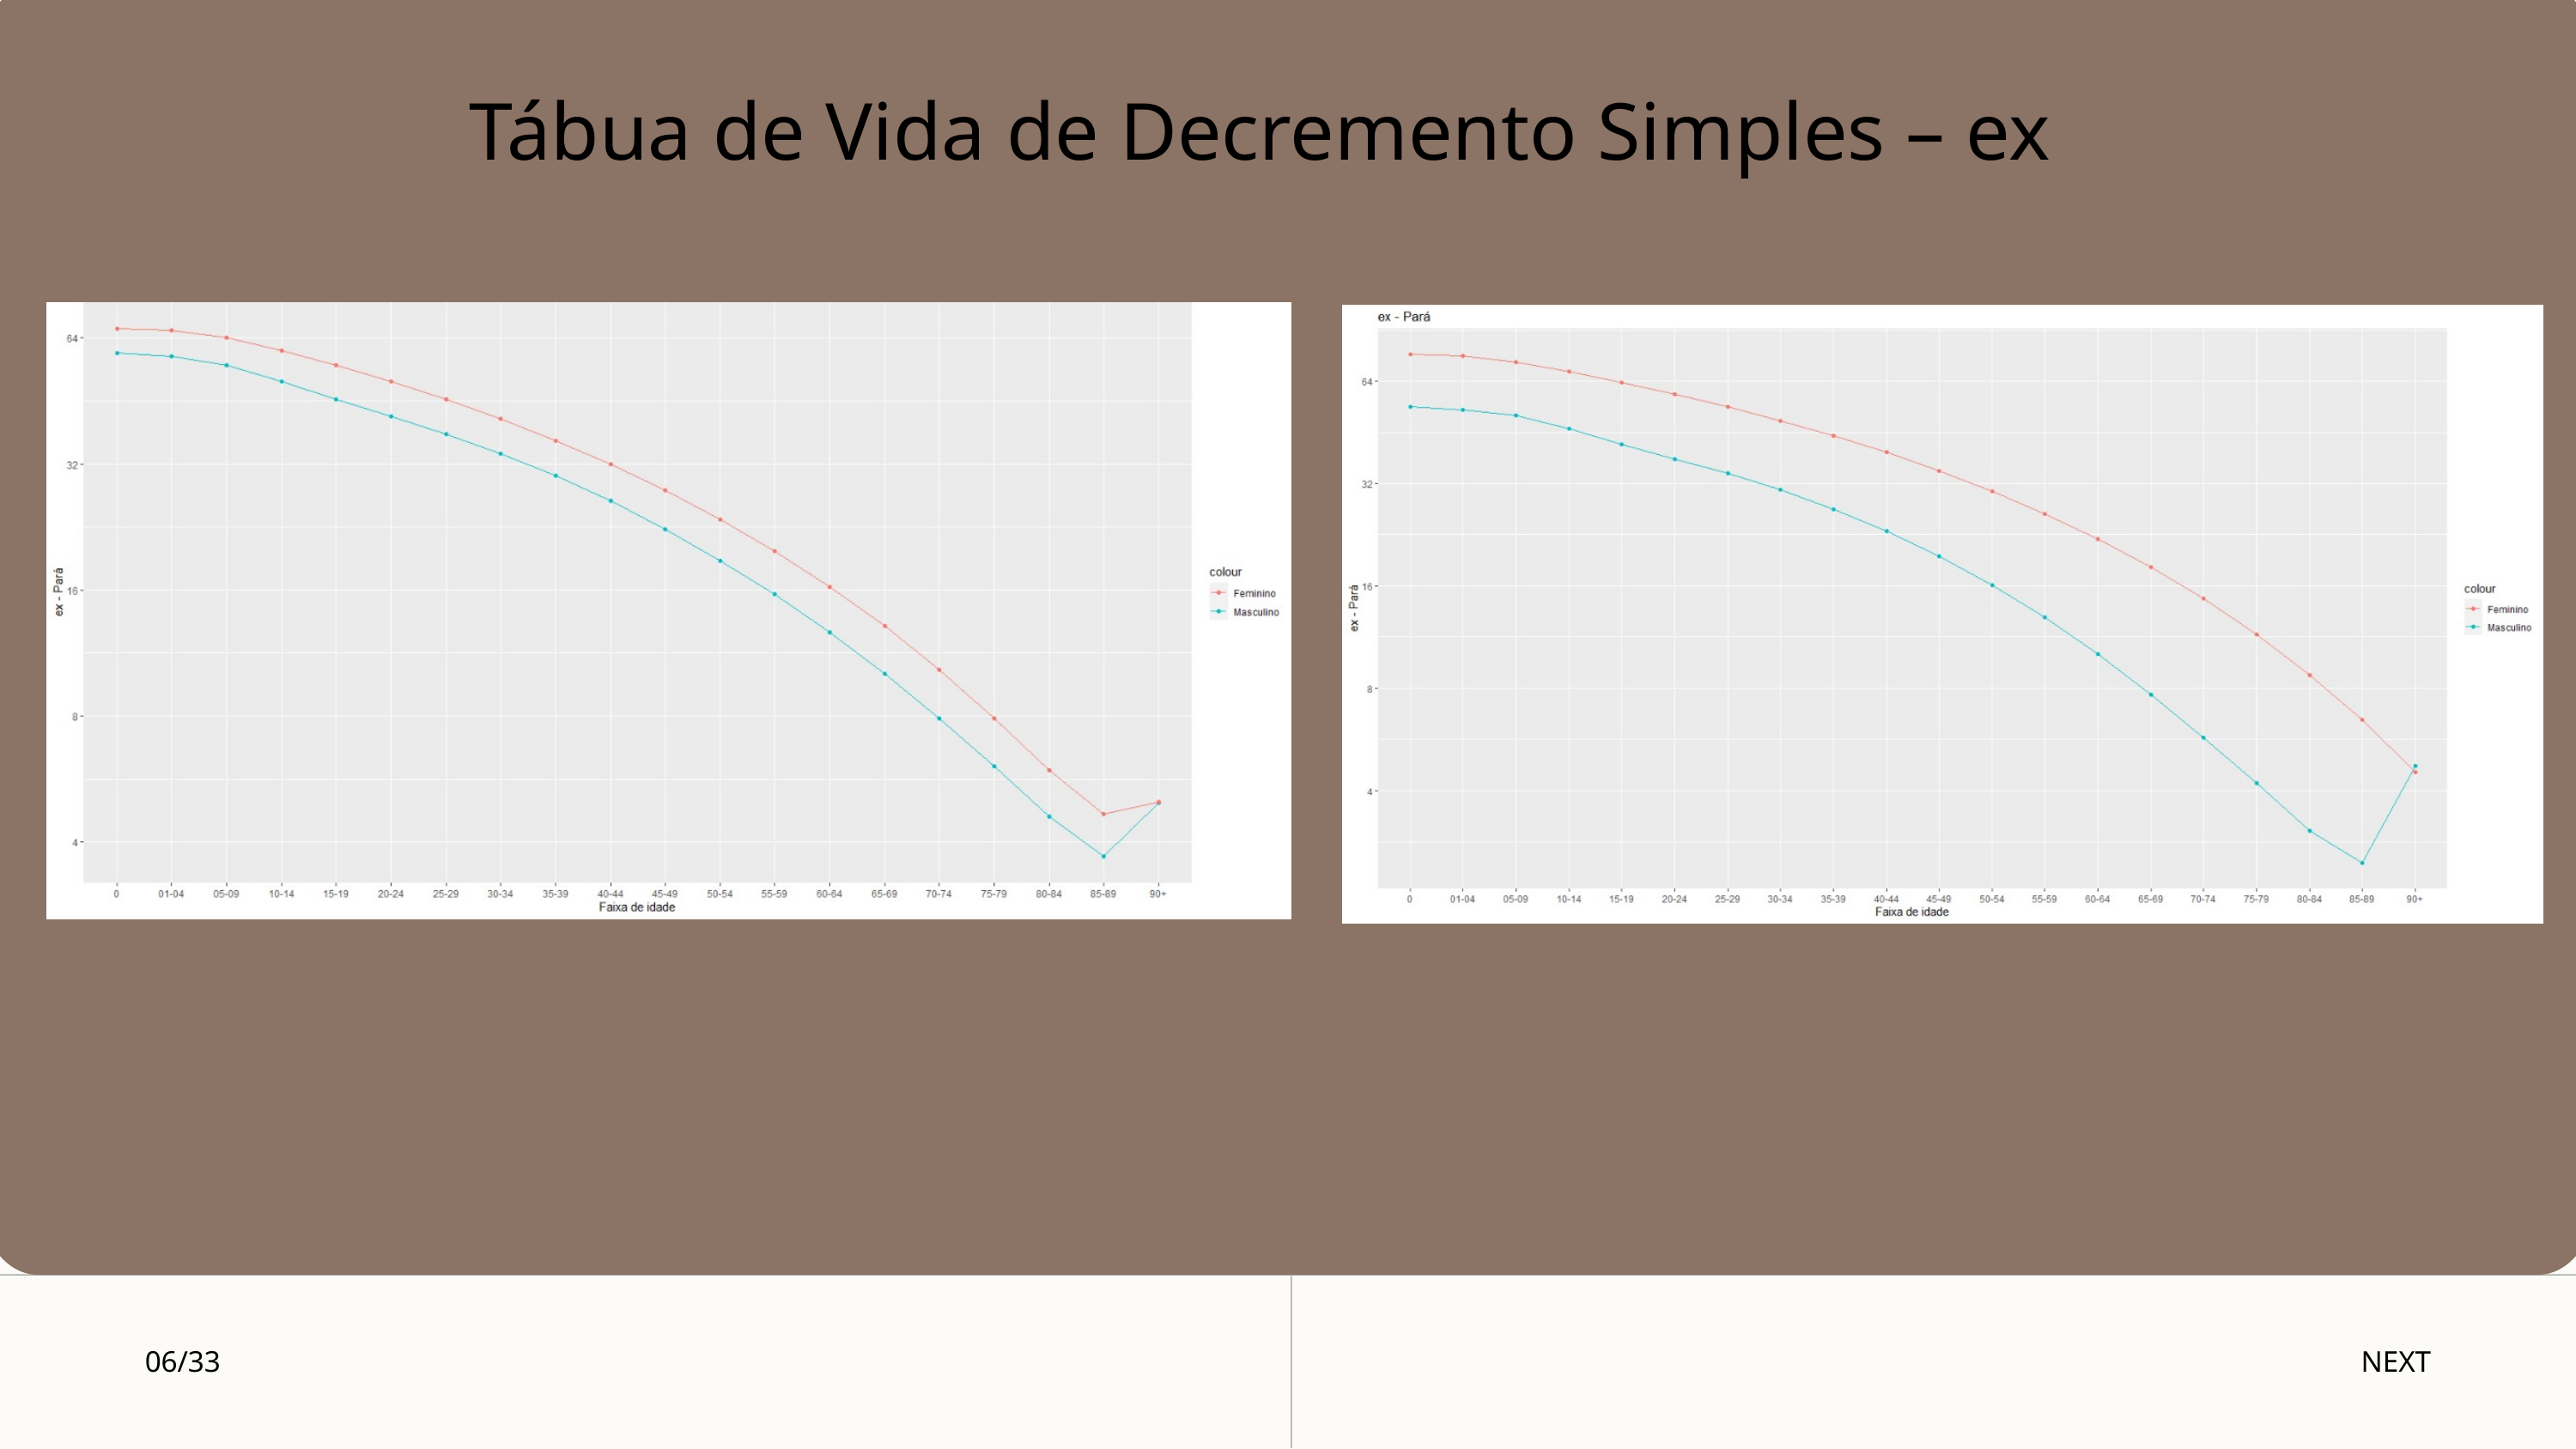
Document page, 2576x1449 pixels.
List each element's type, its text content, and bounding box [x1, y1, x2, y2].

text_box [0, 0, 2576, 1276]
text_box 06/33 [144, 1337, 481, 1379]
picture [1341, 305, 2544, 924]
text_box NEXT [2095, 1337, 2432, 1379]
picture [46, 302, 1292, 919]
